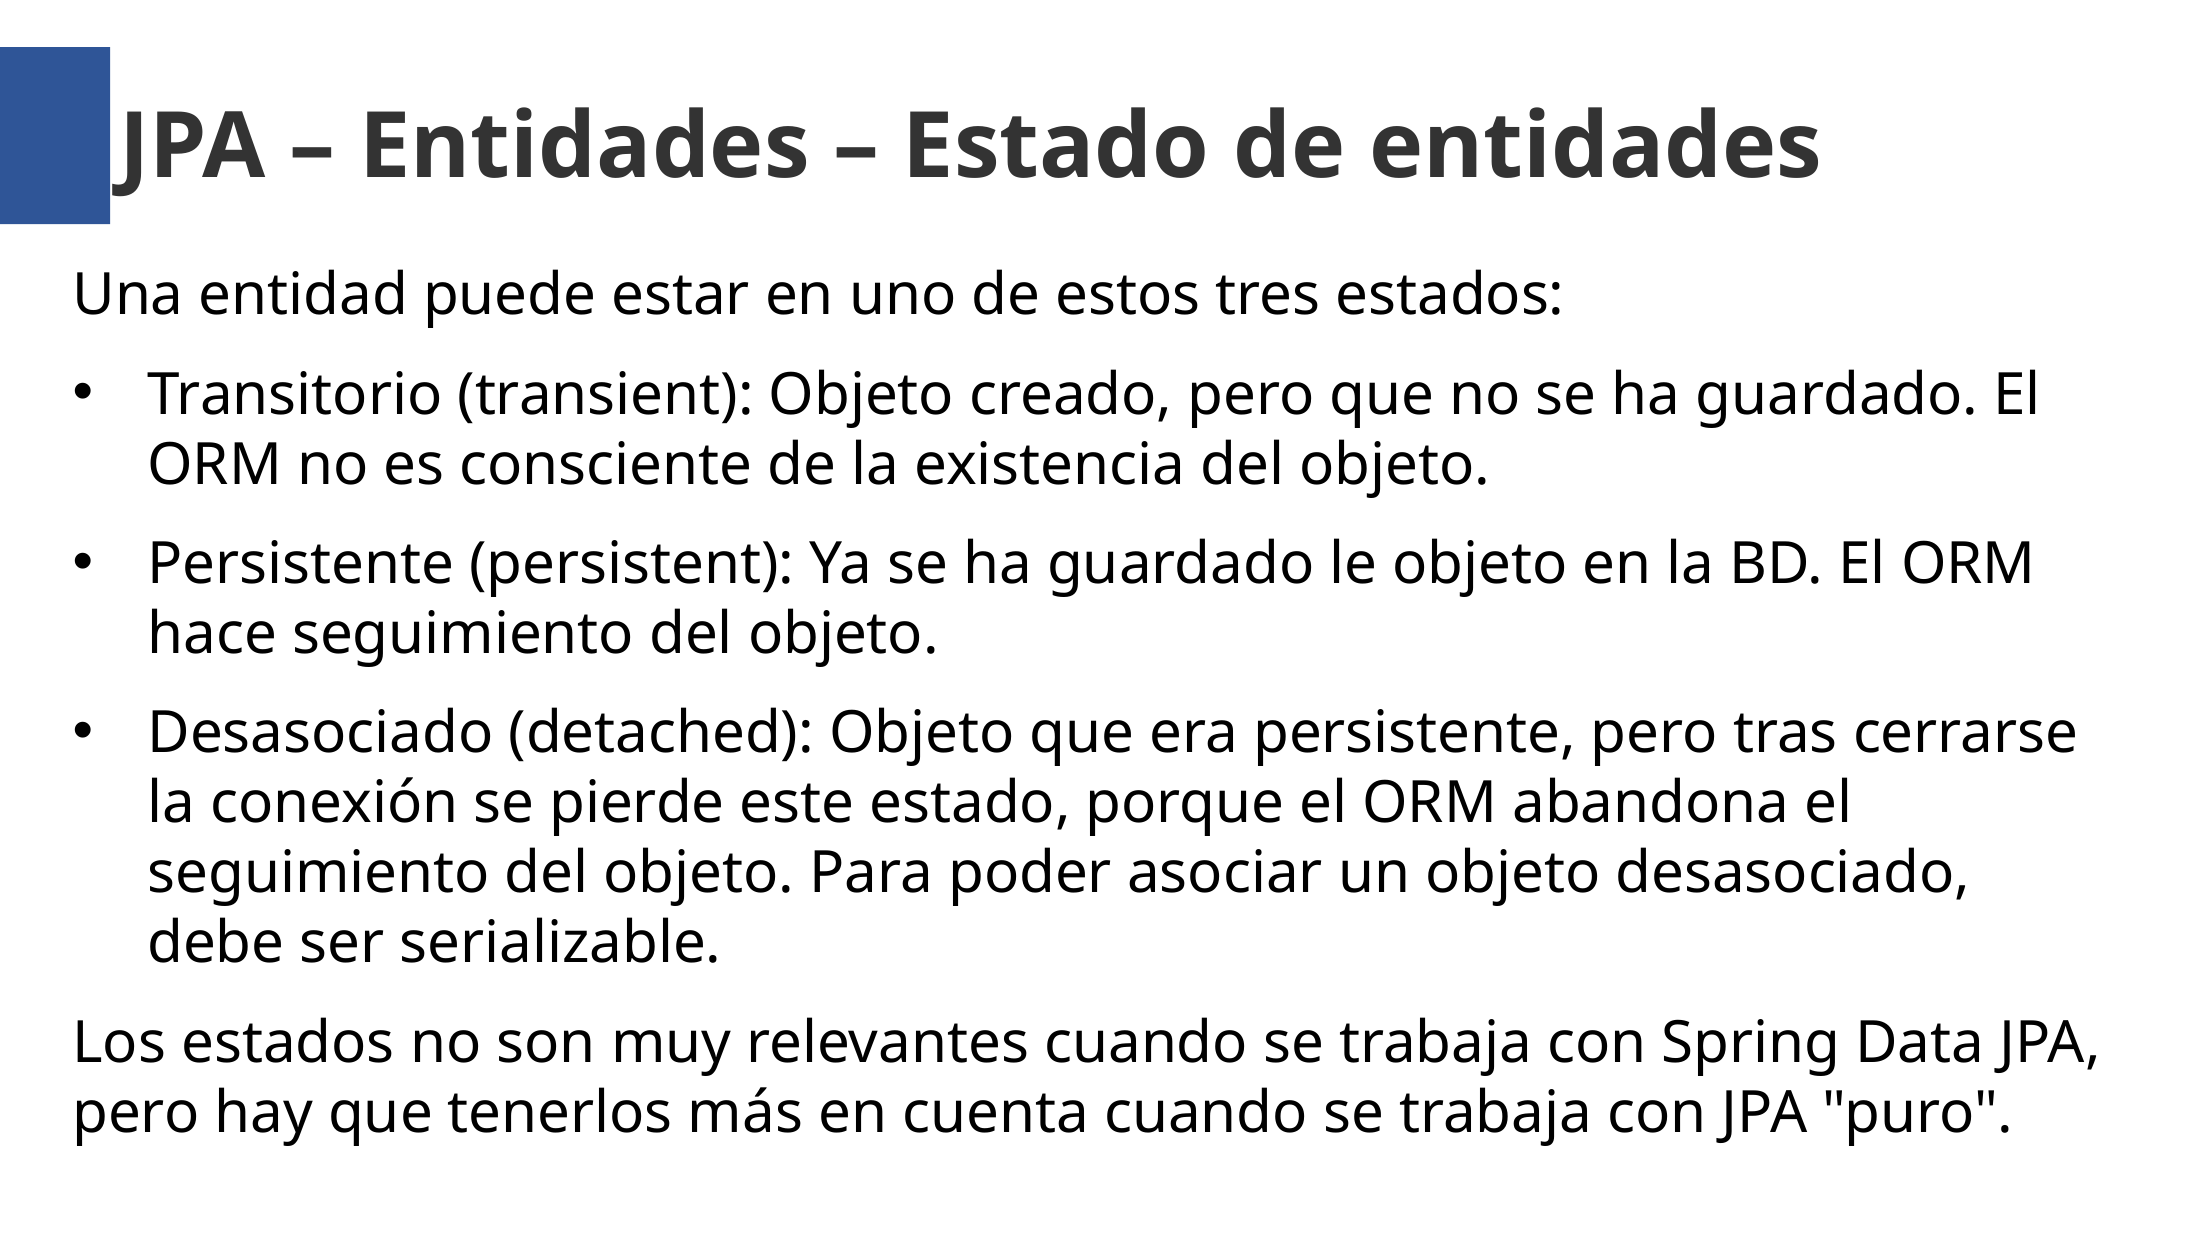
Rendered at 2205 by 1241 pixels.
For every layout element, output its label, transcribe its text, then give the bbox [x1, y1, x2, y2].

text_box Una entidad puede estar en uno de estos tres estados: Transitorio (transient): Objeto creado, pero que no se ha guardado. El ORM no es consciente de la existencia del objeto. Persistente (persistent): Ya se ha guardado le objeto en la BD. El ORM hace seguimiento del objeto. Desasociado (detached): Objeto que era persistente, pero tras cerrarse la conexión se pierde este estado, porque el ORM abandona el seguimiento del objeto. Para poder asociar un objeto desasociado, debe ser serializable. Los estados no son muy relevantes cuando se trabaja con Spring Data JPA, pero hay que tenerlos más en cuenta cuando se trabaja con JPA "puro". [72, 256, 2121, 1173]
text_box JPA – Entidades – Estado de entidades [119, 24, 2121, 256]
